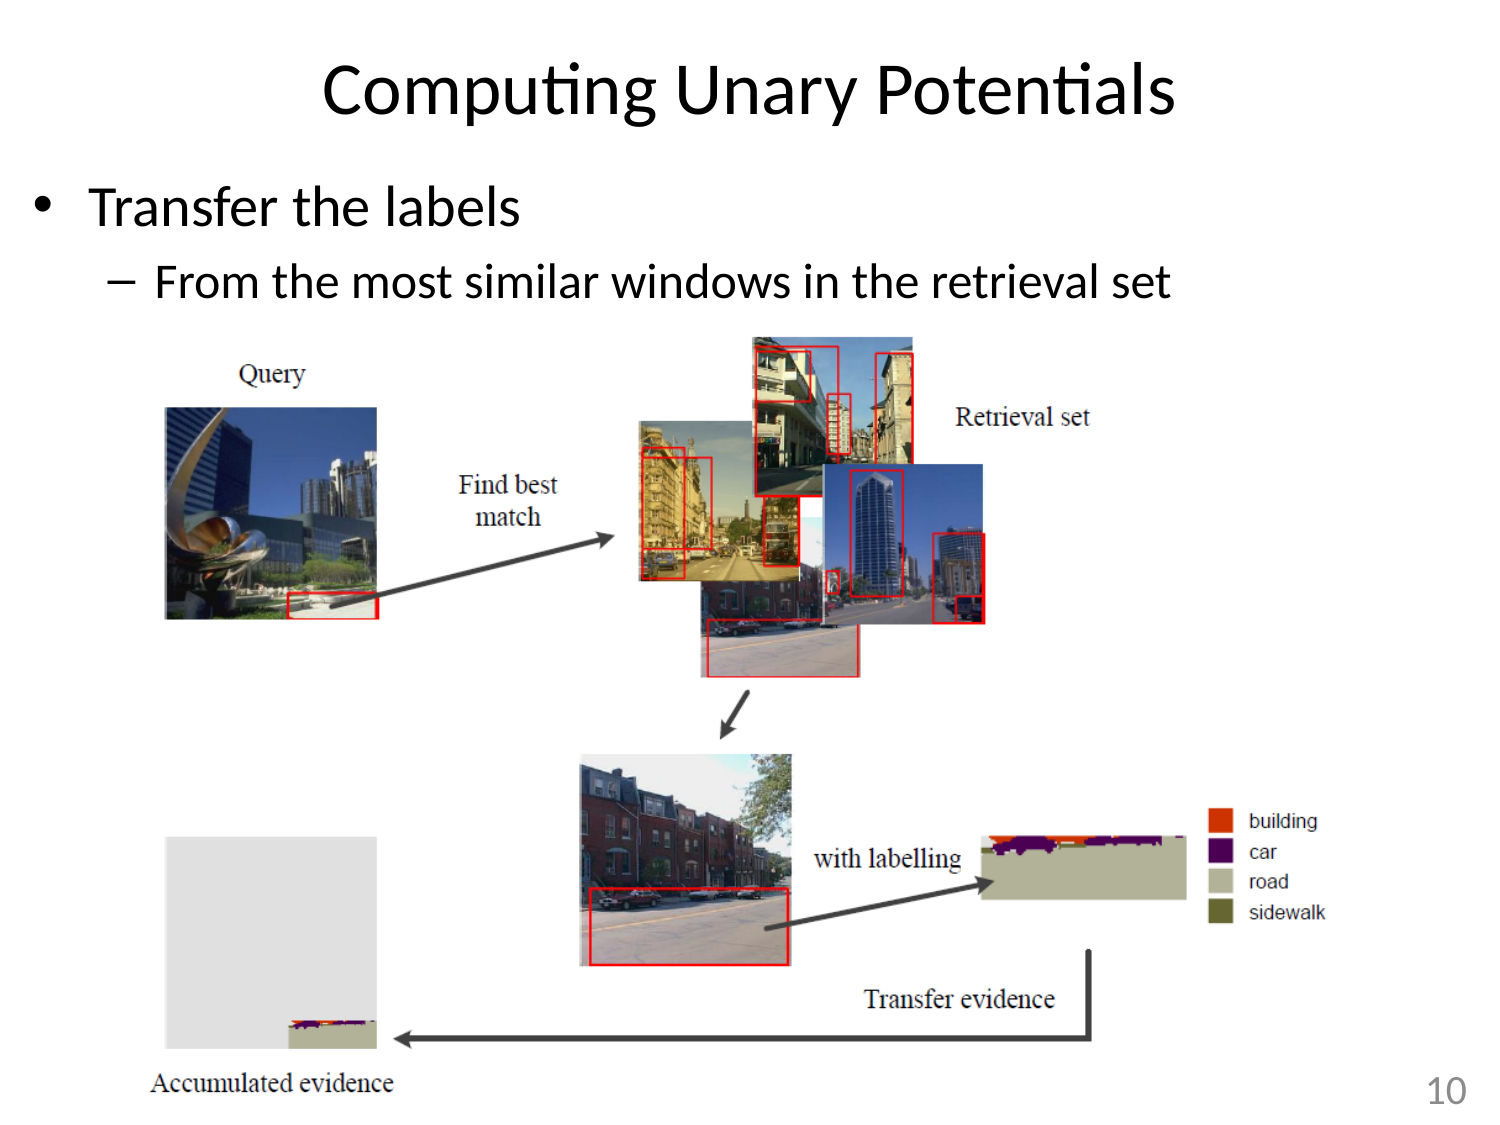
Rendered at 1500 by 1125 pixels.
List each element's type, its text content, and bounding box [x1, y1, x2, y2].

title Computing Unary Potentials [17, 19, 1483, 149]
picture [135, 326, 1341, 1108]
slide_number 10 [1132, 1057, 1483, 1118]
list Transfer the labels From the most similar windows in the retrieval set [17, 160, 1483, 1047]
